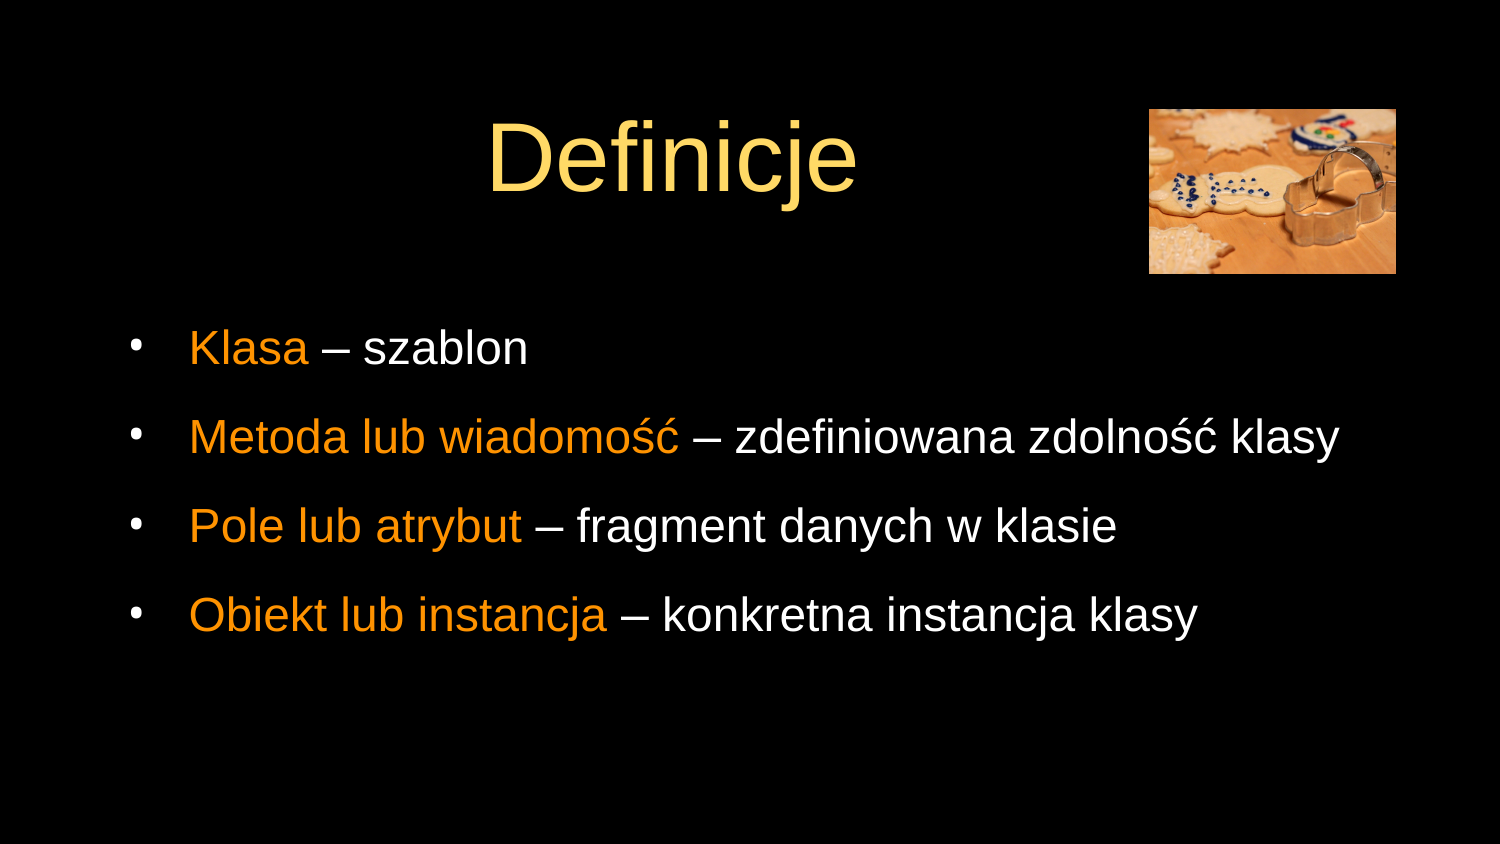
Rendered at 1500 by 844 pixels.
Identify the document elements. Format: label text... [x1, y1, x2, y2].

title Definicje [106, 70, 1240, 235]
picture [1149, 109, 1397, 274]
list Klasa – szablon Metoda lub wiadomość – zdefiniowana zdolność klasy Pole lub atrybut – fragment danych w klasie Obiekt lub instancja – konkretna instancja klasy [110, 234, 1396, 722]
